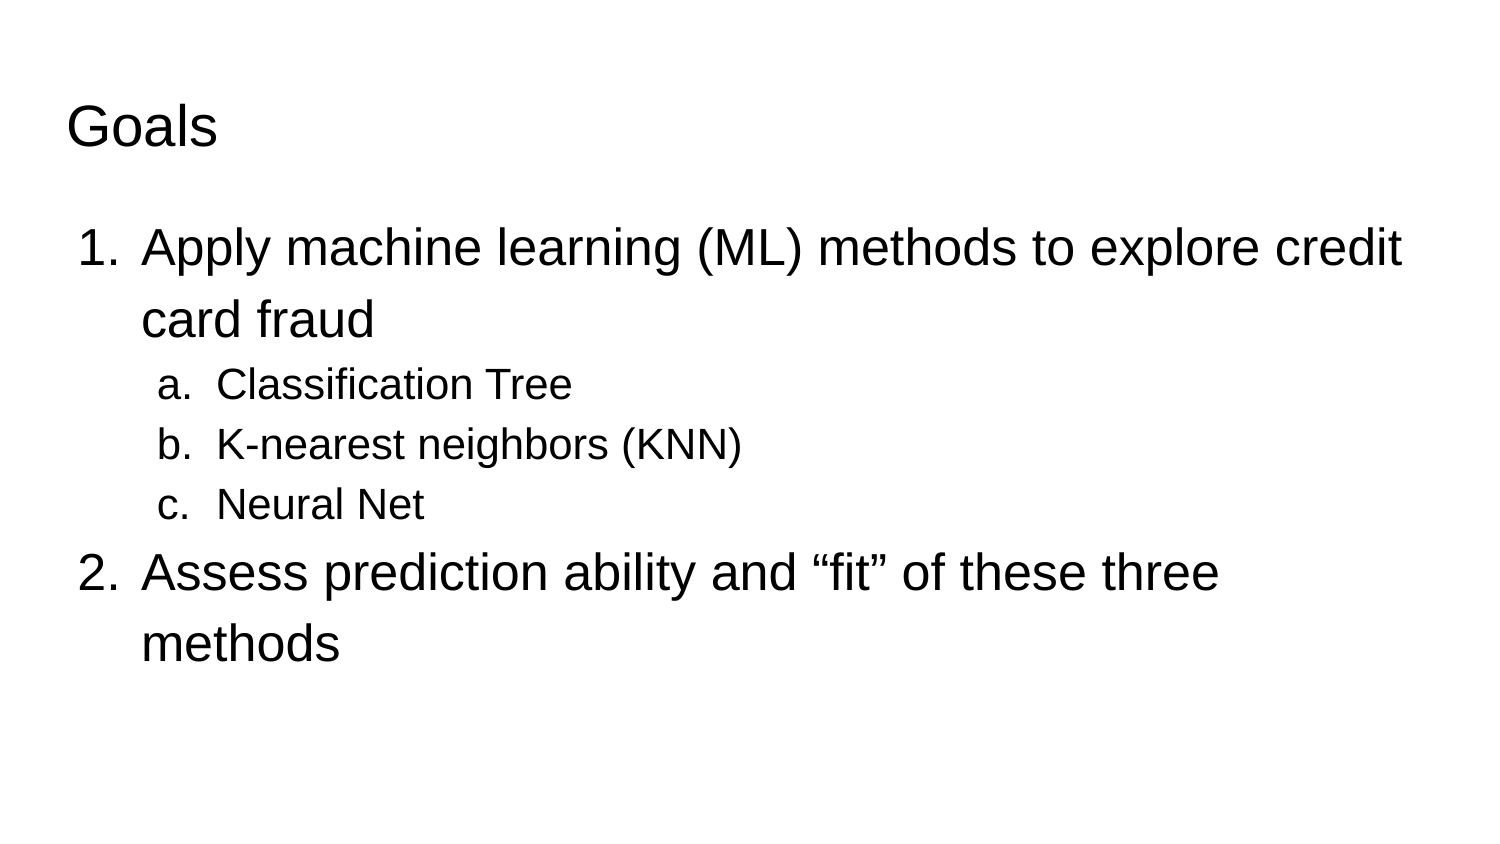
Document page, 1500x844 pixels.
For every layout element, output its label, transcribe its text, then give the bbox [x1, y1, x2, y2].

list Apply machine learning (ML) methods to explore credit card fraud Classification Tree K-nearest neighbors (KNN) Neural Net Assess prediction ability and “fit” of these three methods [51, 189, 1449, 750]
title Goals [51, 72, 1449, 167]
